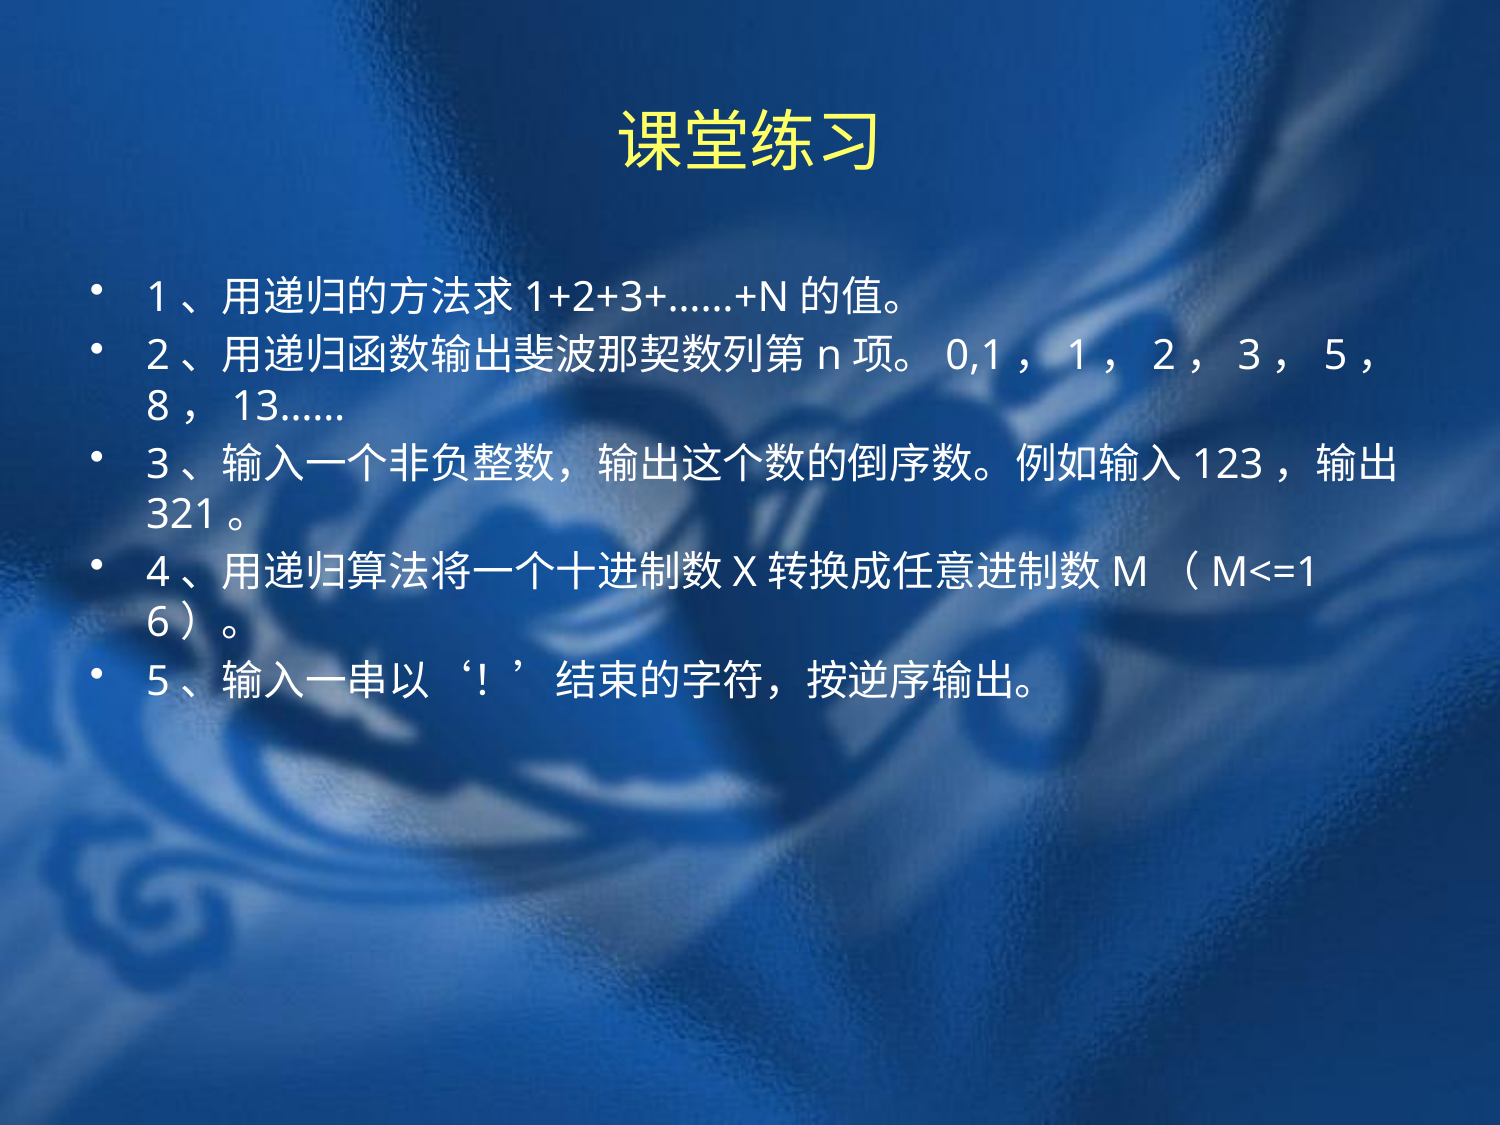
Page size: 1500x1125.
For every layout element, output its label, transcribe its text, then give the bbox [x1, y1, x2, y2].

picture [0, 0, 1500, 1125]
title 课堂练习 [74, 44, 1426, 233]
list 1、用递归的方法求1+2+3+……+N的值。 2、用递归函数输出斐波那契数列第n项。0,1，1，2，3，5，8，13…… 3、输入一个非负整数，输出这个数的倒序数。例如输入123，输出321。 4、用递归算法将一个十进制数X转换成任意进制数M（M<=16）。 5、输入一串以‘！’结束的字符，按逆序输出。 [74, 262, 1426, 1006]
